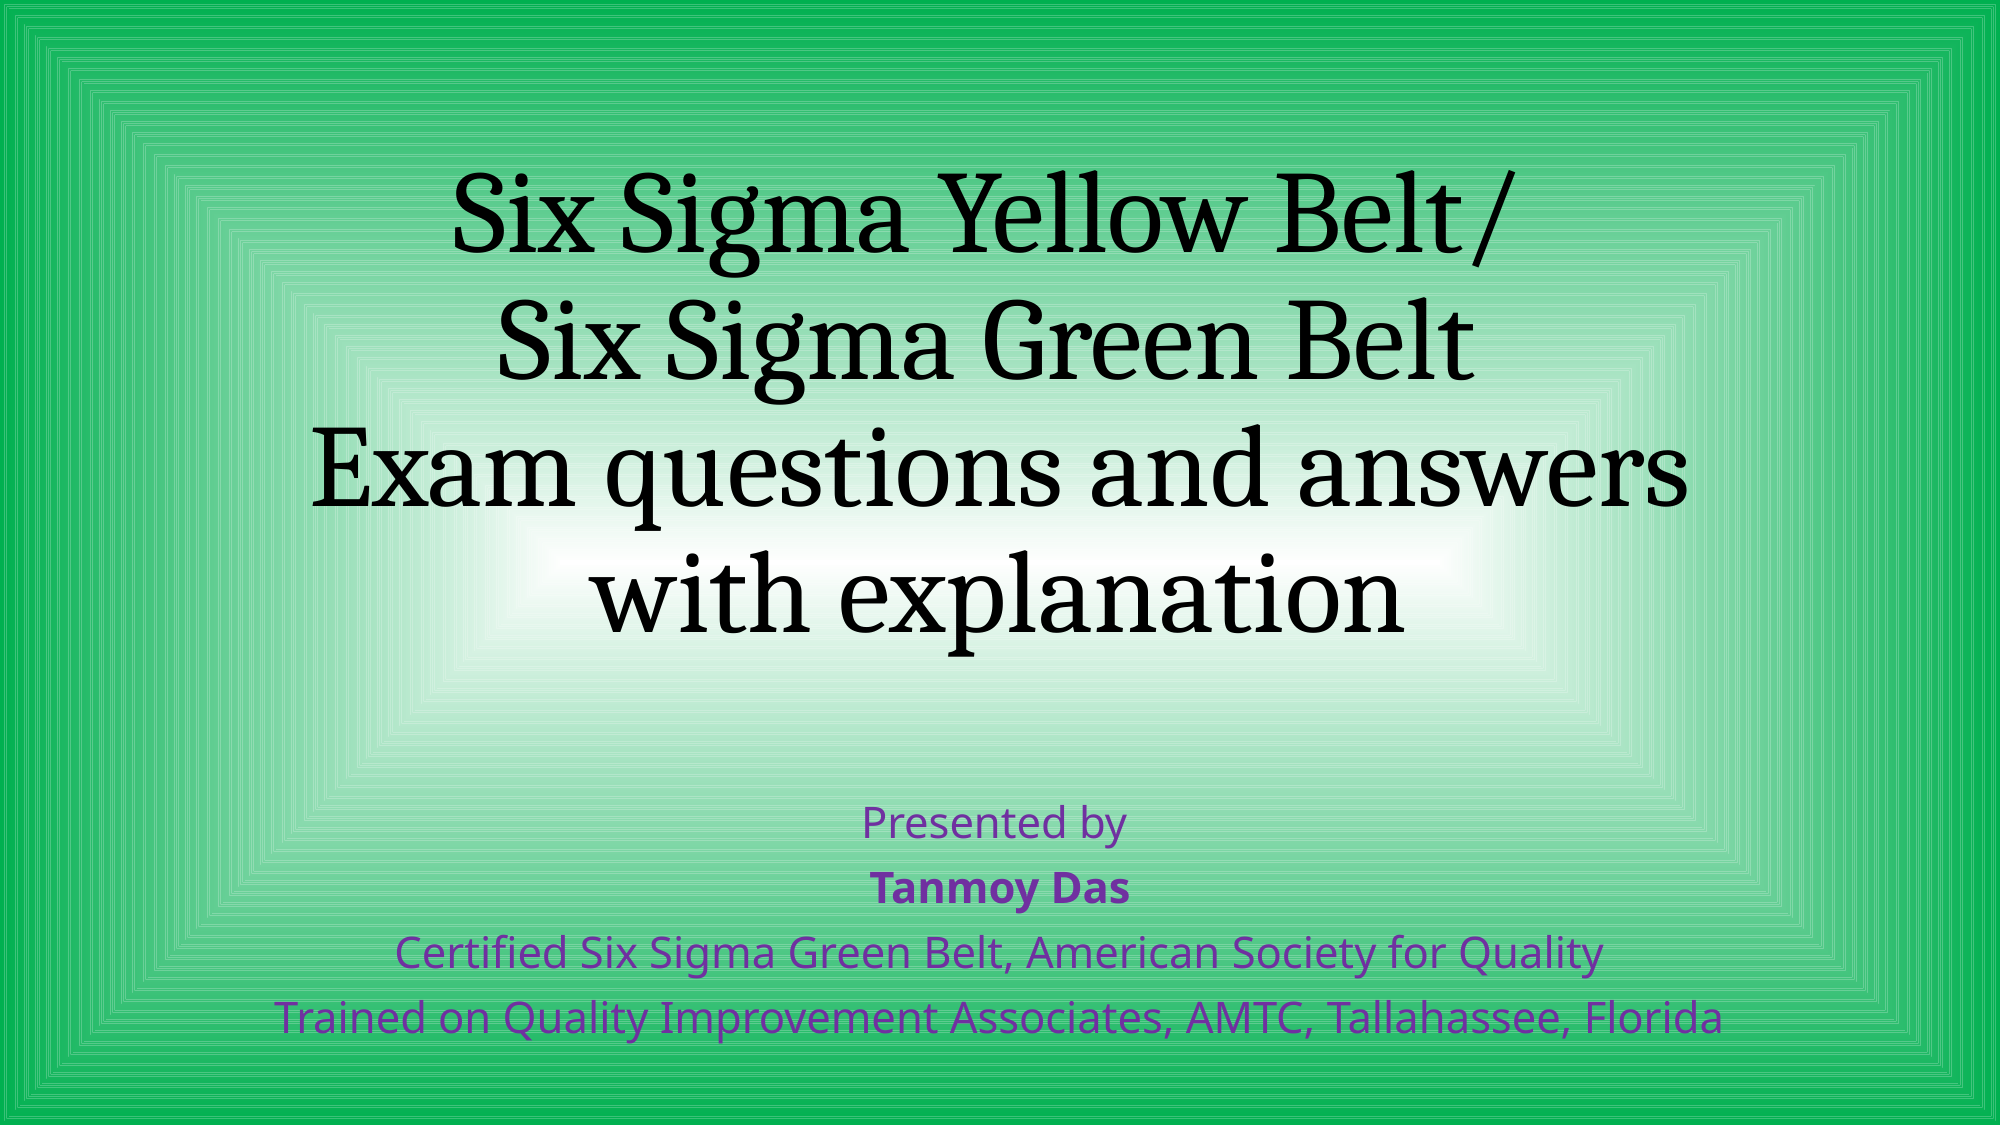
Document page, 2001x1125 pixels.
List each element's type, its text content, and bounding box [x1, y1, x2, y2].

title Six Sigma Yellow Belt/ Six Sigma Green Belt Exam questions and answers with explanation [249, 142, 1750, 666]
subtitle Presented by Tanmoy Das Certified Six Sigma Green Belt, American Society for Quality Trained on Quality Improvement Associates, AMTC, Tallahassee, Florida [249, 793, 1750, 1066]
